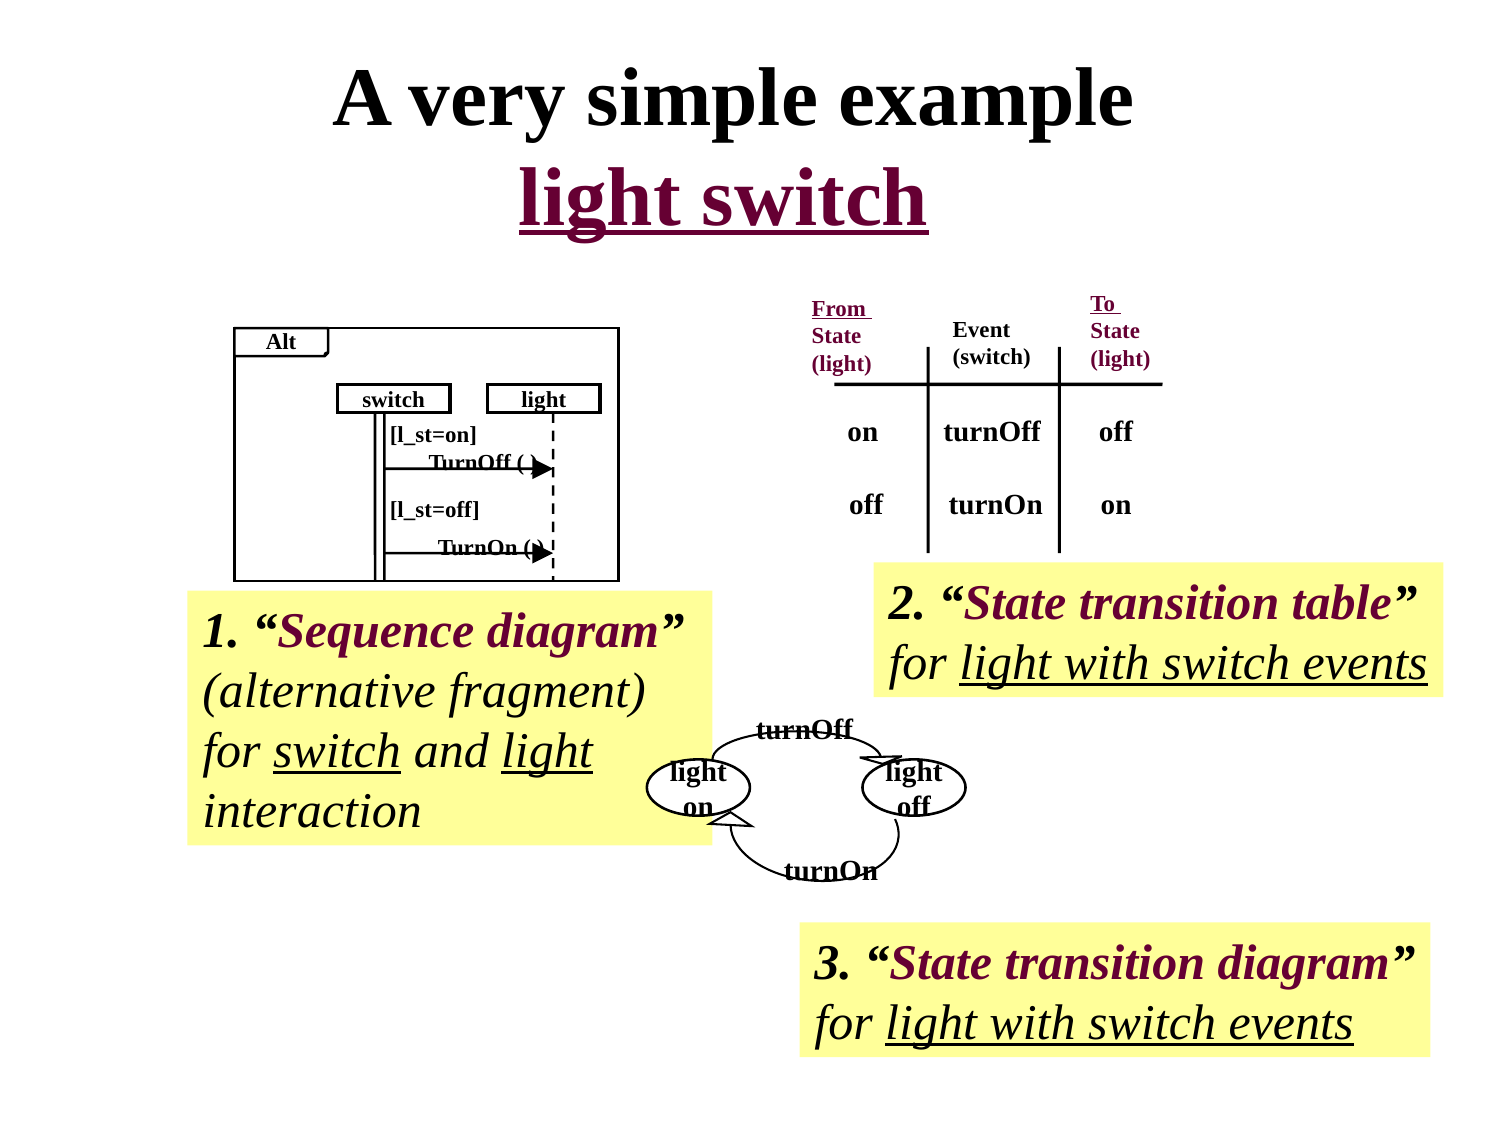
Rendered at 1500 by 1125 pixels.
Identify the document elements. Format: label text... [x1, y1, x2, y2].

text_box 2. “State transition table” for light with switch events [873, 562, 1444, 698]
text_box [709, 812, 769, 870]
text_box 3. “State transition diagram” for light with switch events [799, 922, 1431, 1058]
text_box light [487, 384, 600, 413]
text_box [l_st=off] [375, 487, 495, 530]
text_box switch [337, 384, 450, 413]
text_box [234, 328, 619, 582]
text_box 1. “Sequence diagram” (alternative fragment) for switch and light interaction [187, 590, 713, 846]
text_box TurnOff ( ) [413, 440, 553, 483]
text_box Alt [234, 328, 329, 357]
text_box [859, 744, 902, 764]
text_box [l_st=on] [375, 412, 493, 455]
title A very simple example light switch [238, 84, 1251, 201]
text_box off turnOn on [834, 478, 1213, 528]
text_box TurnOn ( ) [423, 525, 560, 568]
text_box Event (switch) [937, 306, 1046, 377]
text_box turnOn [769, 843, 894, 894]
text_box light off [862, 759, 966, 816]
text_box To State (light) [1075, 281, 1166, 379]
text_box on turnOff off [832, 404, 1238, 455]
text_box turnOff [741, 703, 869, 753]
text_box From State (light) [796, 285, 945, 384]
text_box light on [646, 759, 750, 816]
